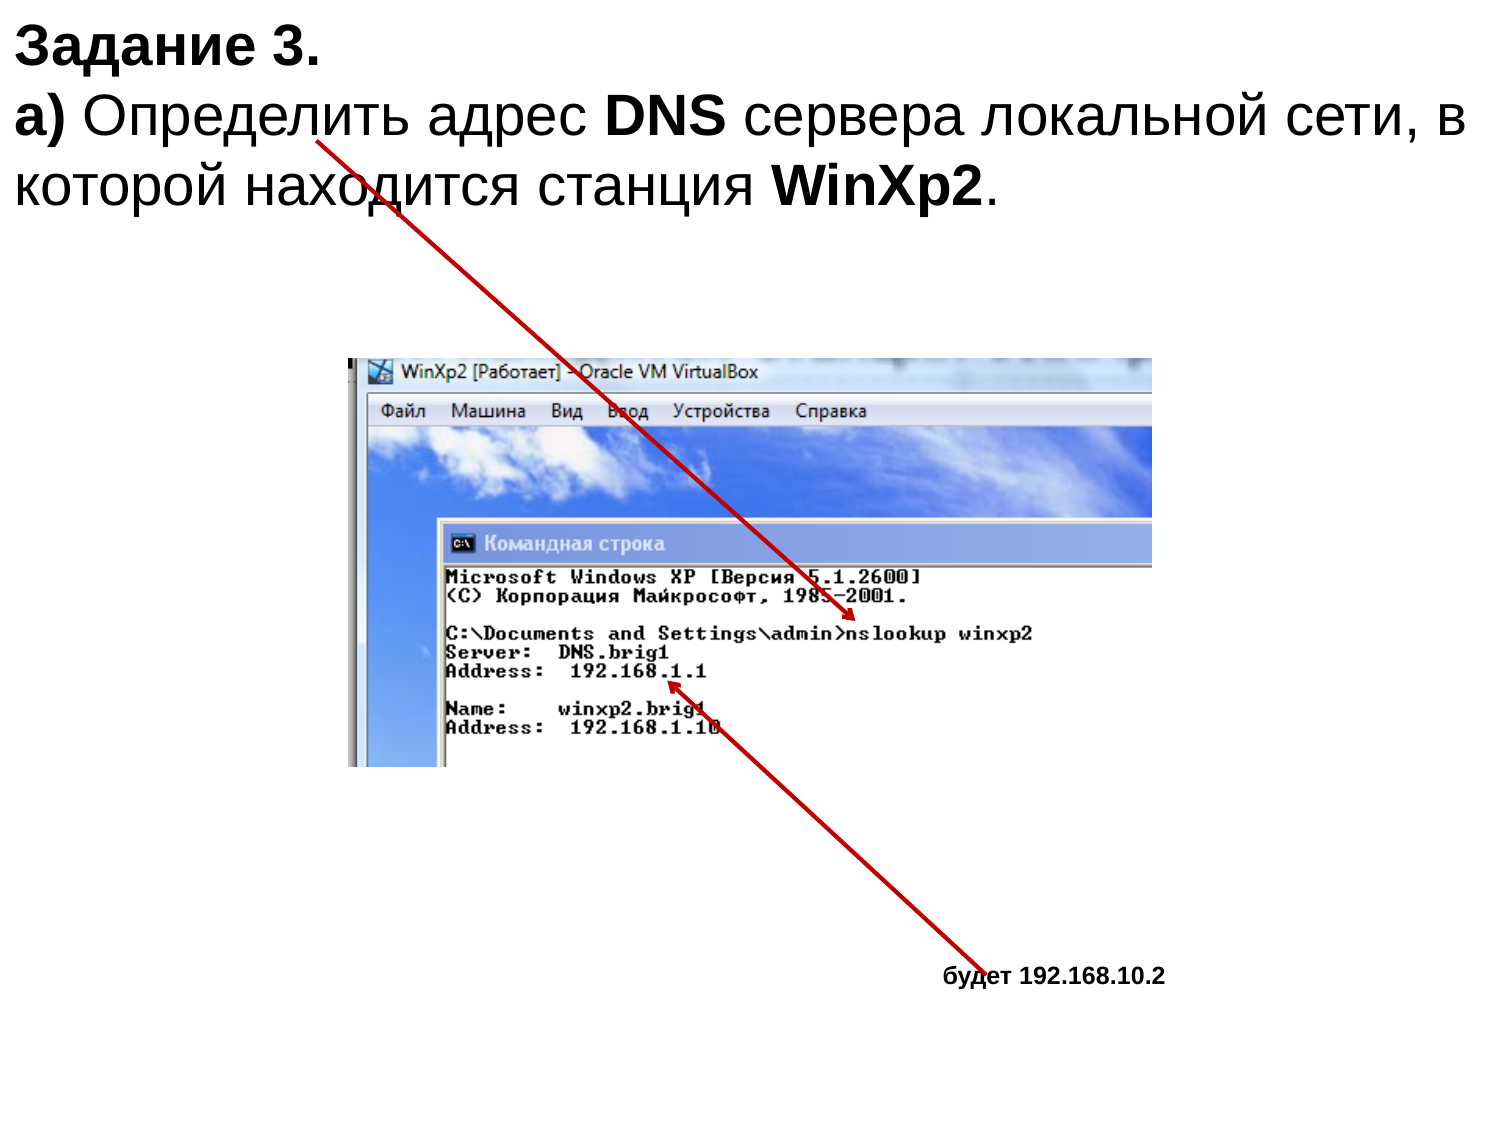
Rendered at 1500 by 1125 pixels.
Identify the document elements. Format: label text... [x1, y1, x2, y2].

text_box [667, 680, 987, 976]
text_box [316, 140, 856, 622]
text_box будет 192.168.10.2 [927, 952, 1182, 997]
text_box Задание 3. а) Определить адрес DNS сервера локальной сети, в которой находится станция WinXp2. [0, 0, 1500, 225]
picture [348, 358, 1152, 767]
